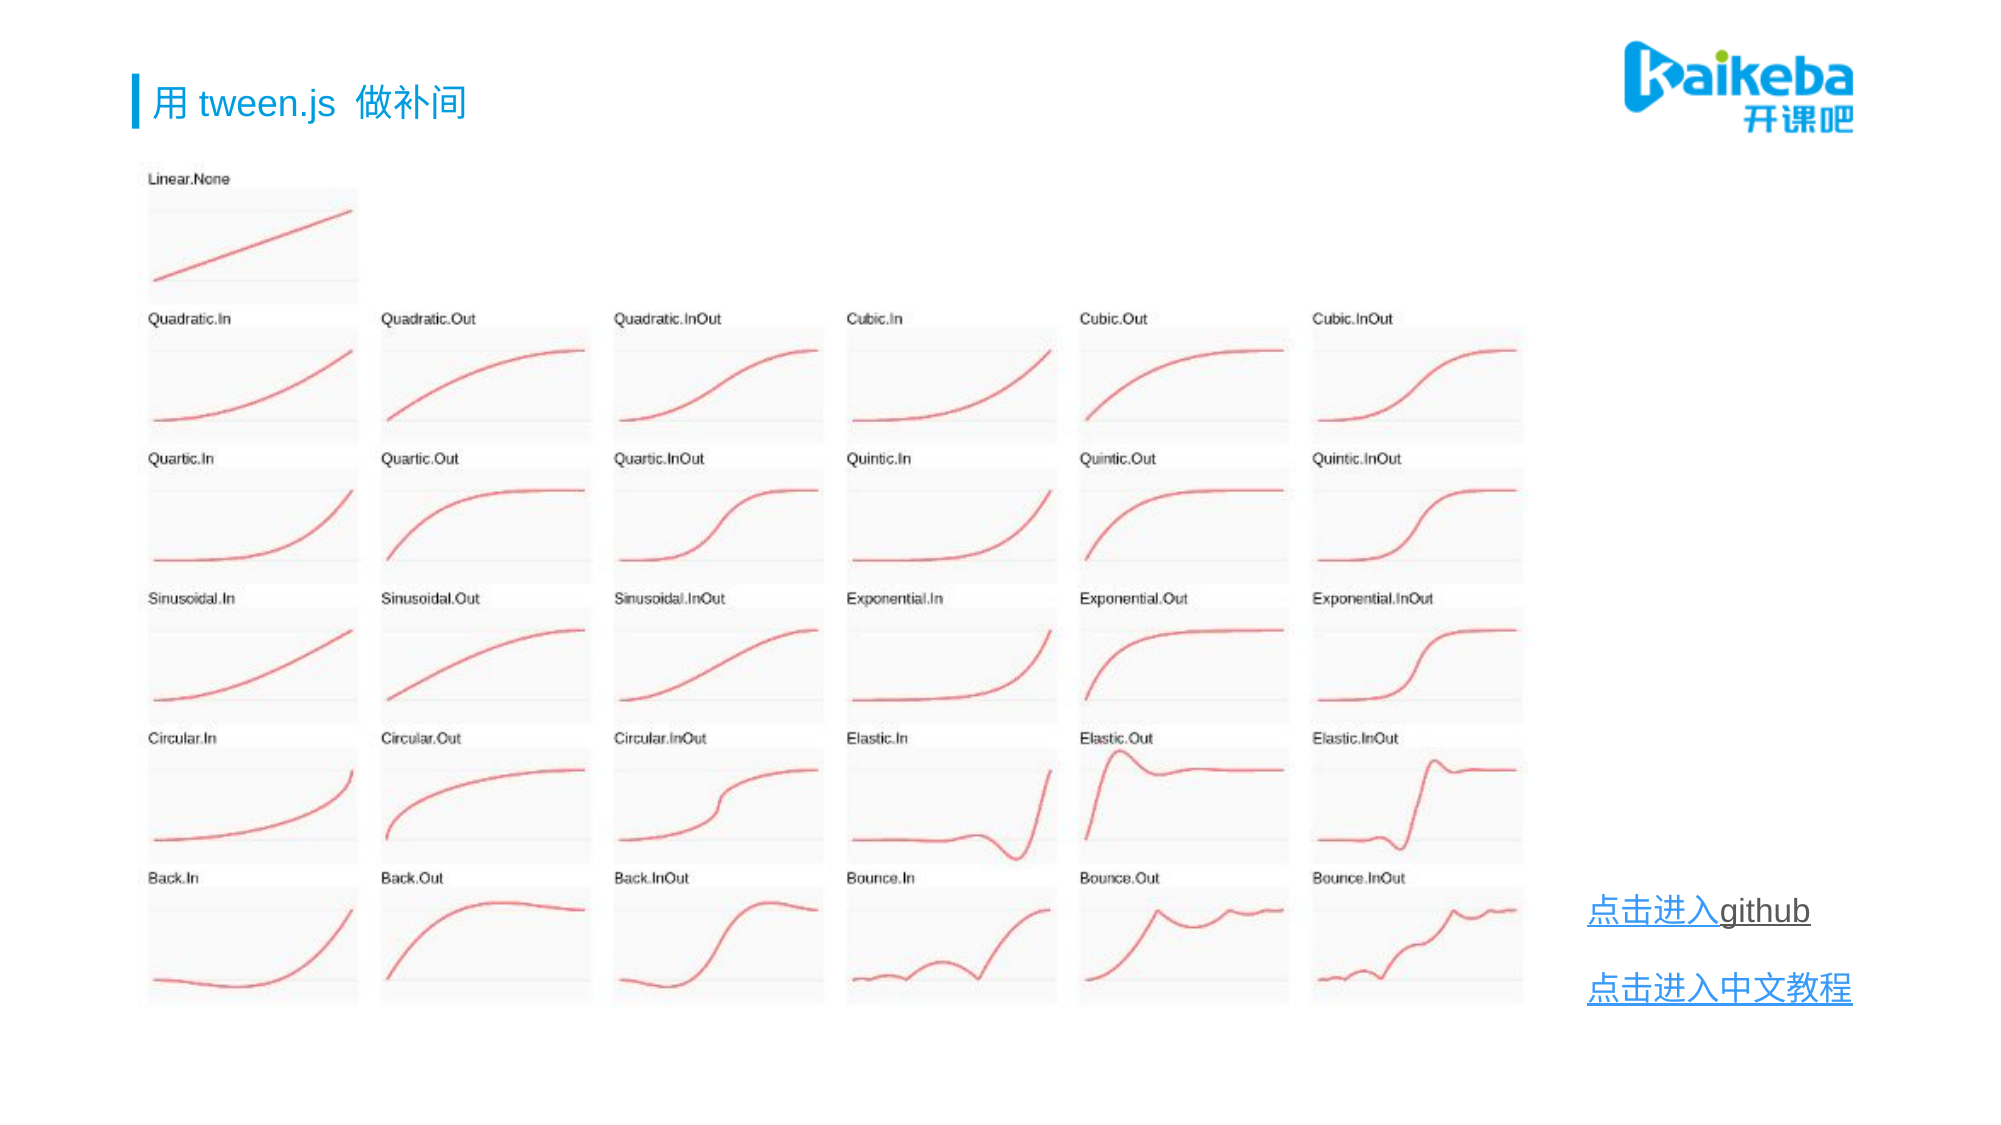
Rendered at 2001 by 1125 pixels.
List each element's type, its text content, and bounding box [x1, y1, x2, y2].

title 用tween.js 做补间 [137, 59, 1863, 148]
list 点击进入github 点击进入中文教程 [1572, 857, 1899, 1014]
picture [1612, 31, 1866, 143]
picture [137, 161, 1533, 1014]
picture [1640, 50, 1650, 59]
